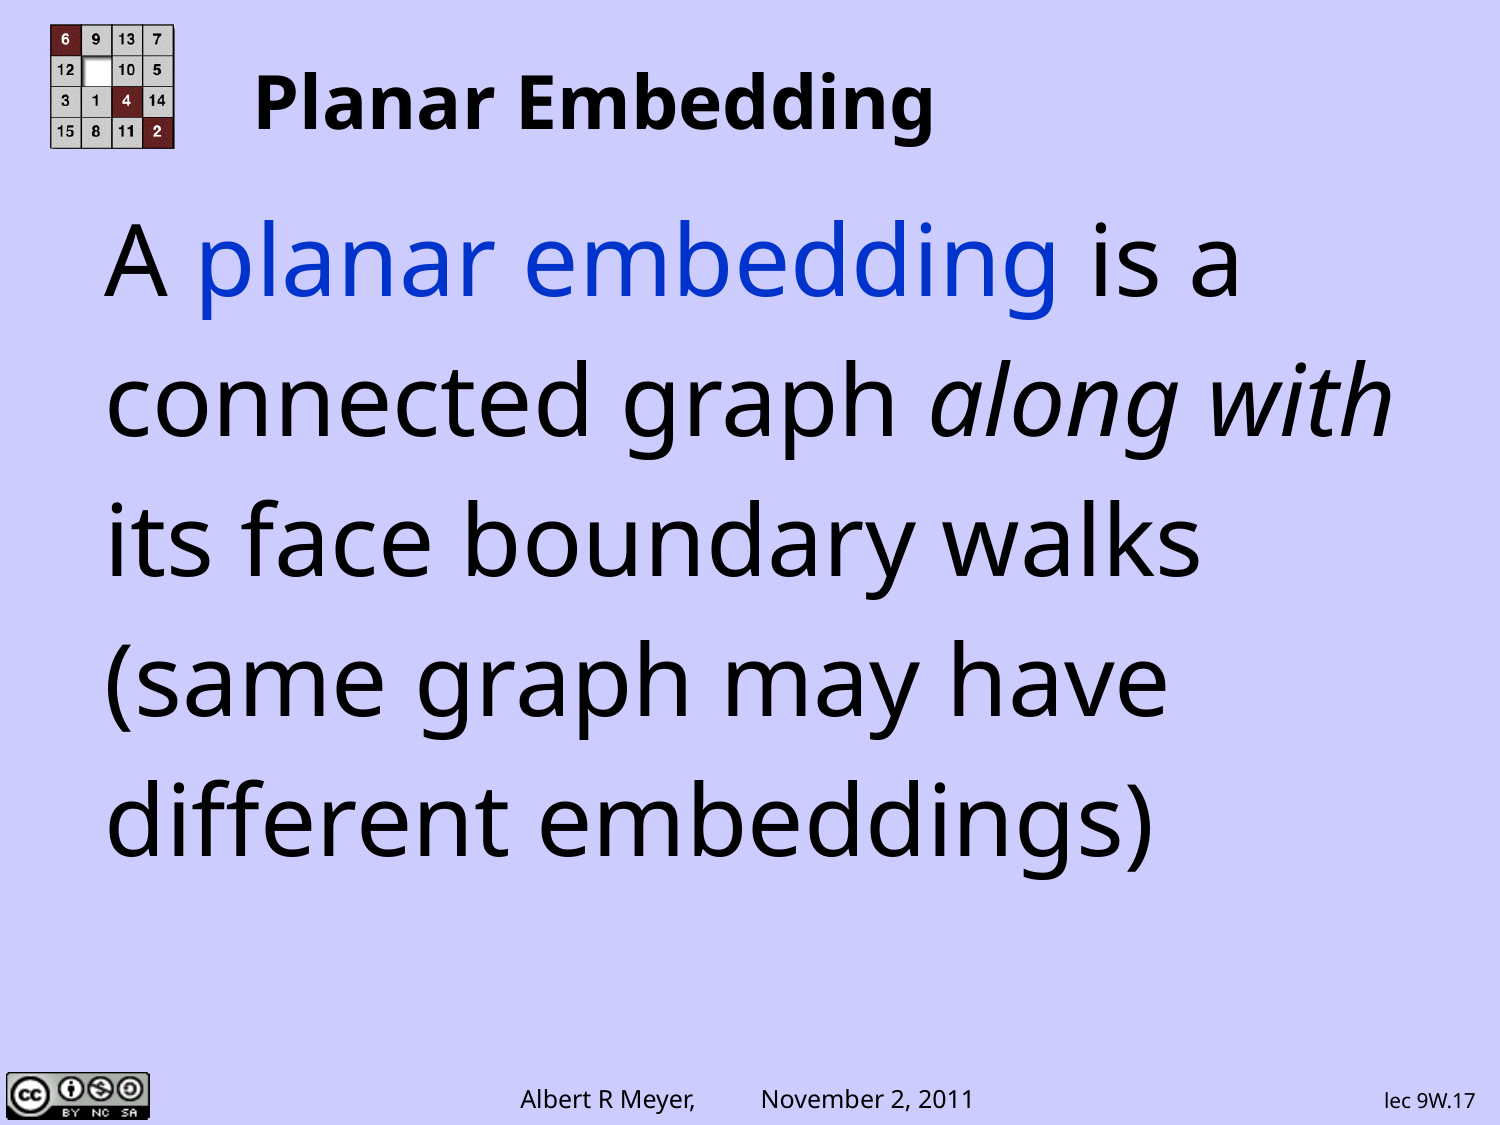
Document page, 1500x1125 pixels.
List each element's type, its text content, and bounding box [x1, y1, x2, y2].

list A planar embedding is a connected graph along with its face boundary walks (same graph may have different embeddings) [89, 188, 1426, 925]
picture [6, 1072, 150, 1120]
slide_number lec 9W.17 [1247, 1079, 1491, 1121]
picture [50, 24, 175, 149]
title Planar Embedding [237, 16, 1427, 182]
